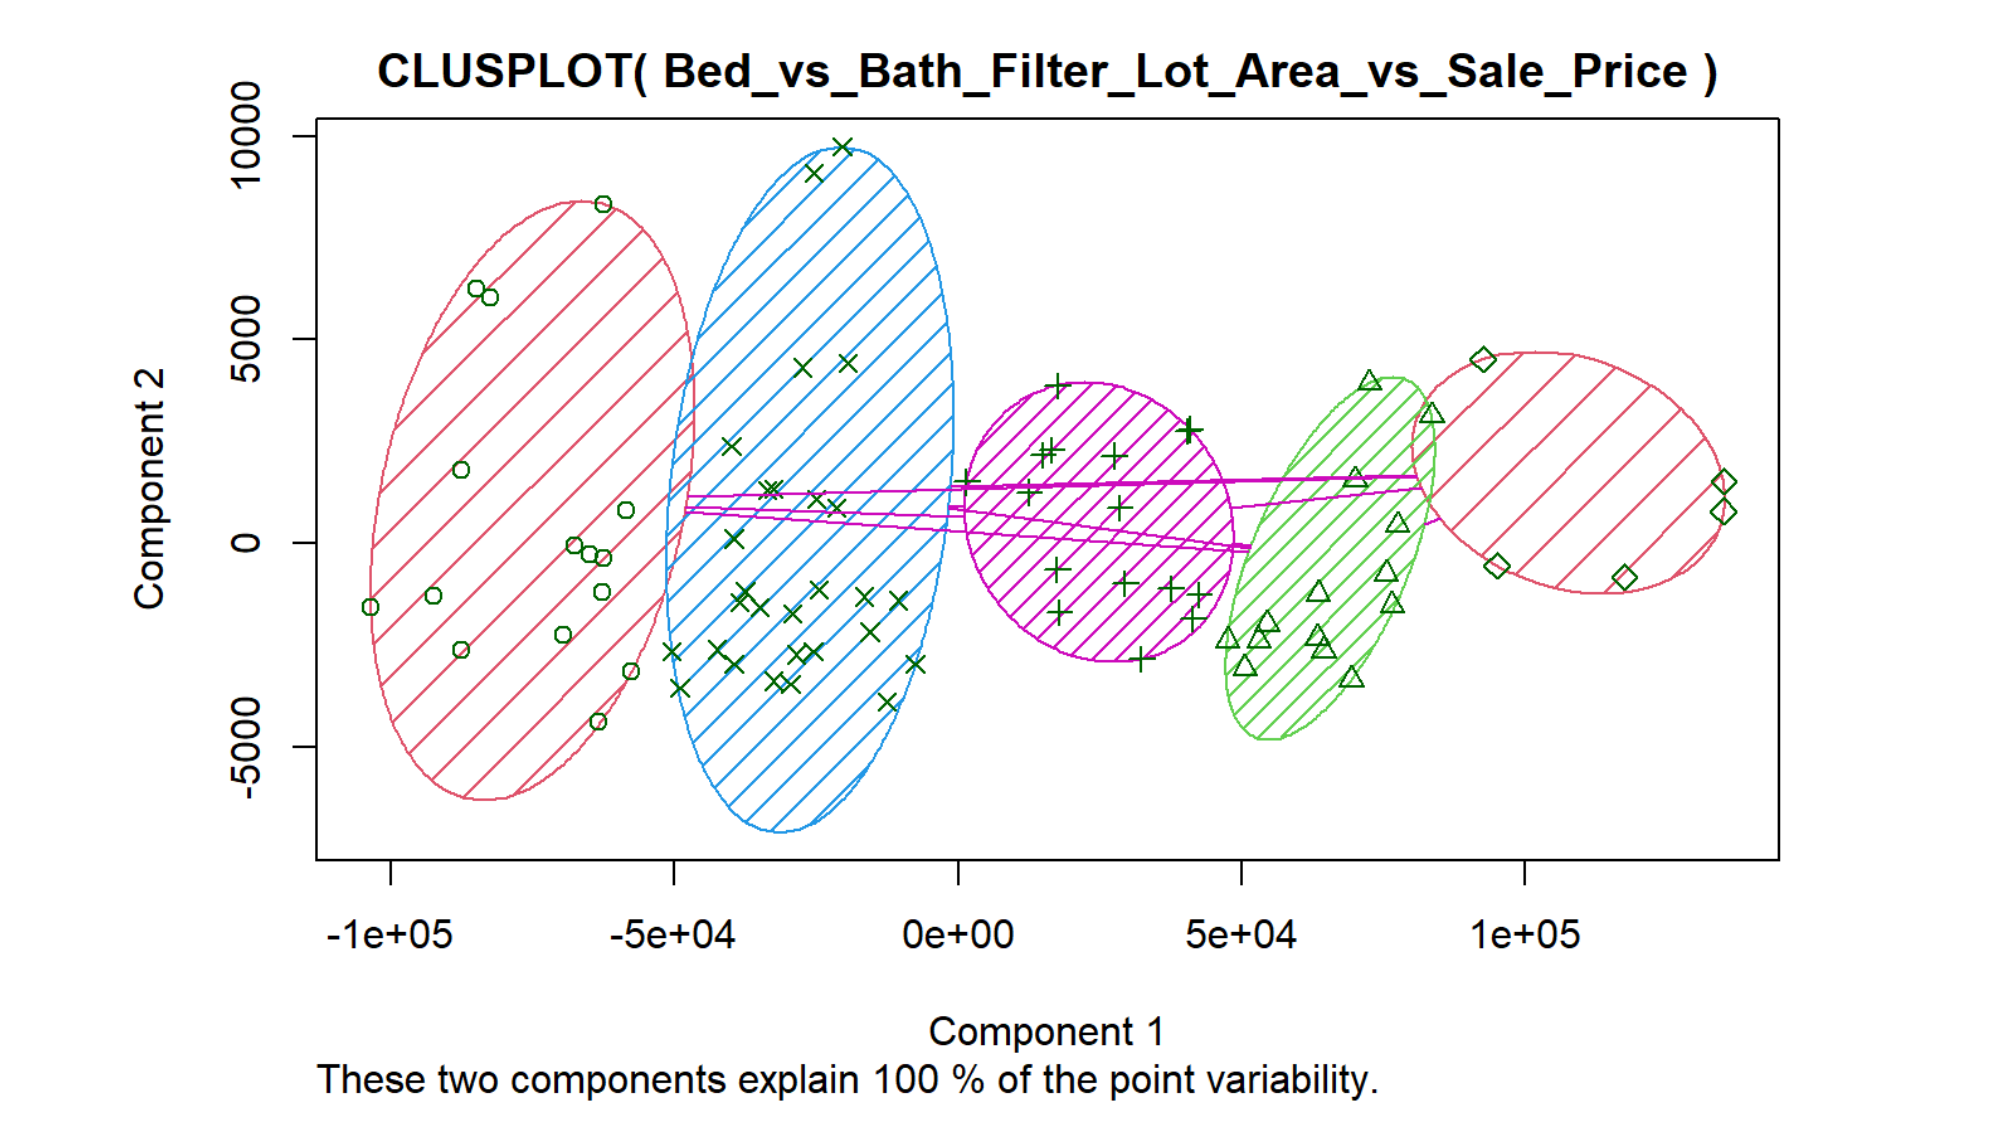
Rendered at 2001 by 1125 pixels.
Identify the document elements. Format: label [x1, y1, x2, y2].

picture [119, 18, 1881, 1107]
